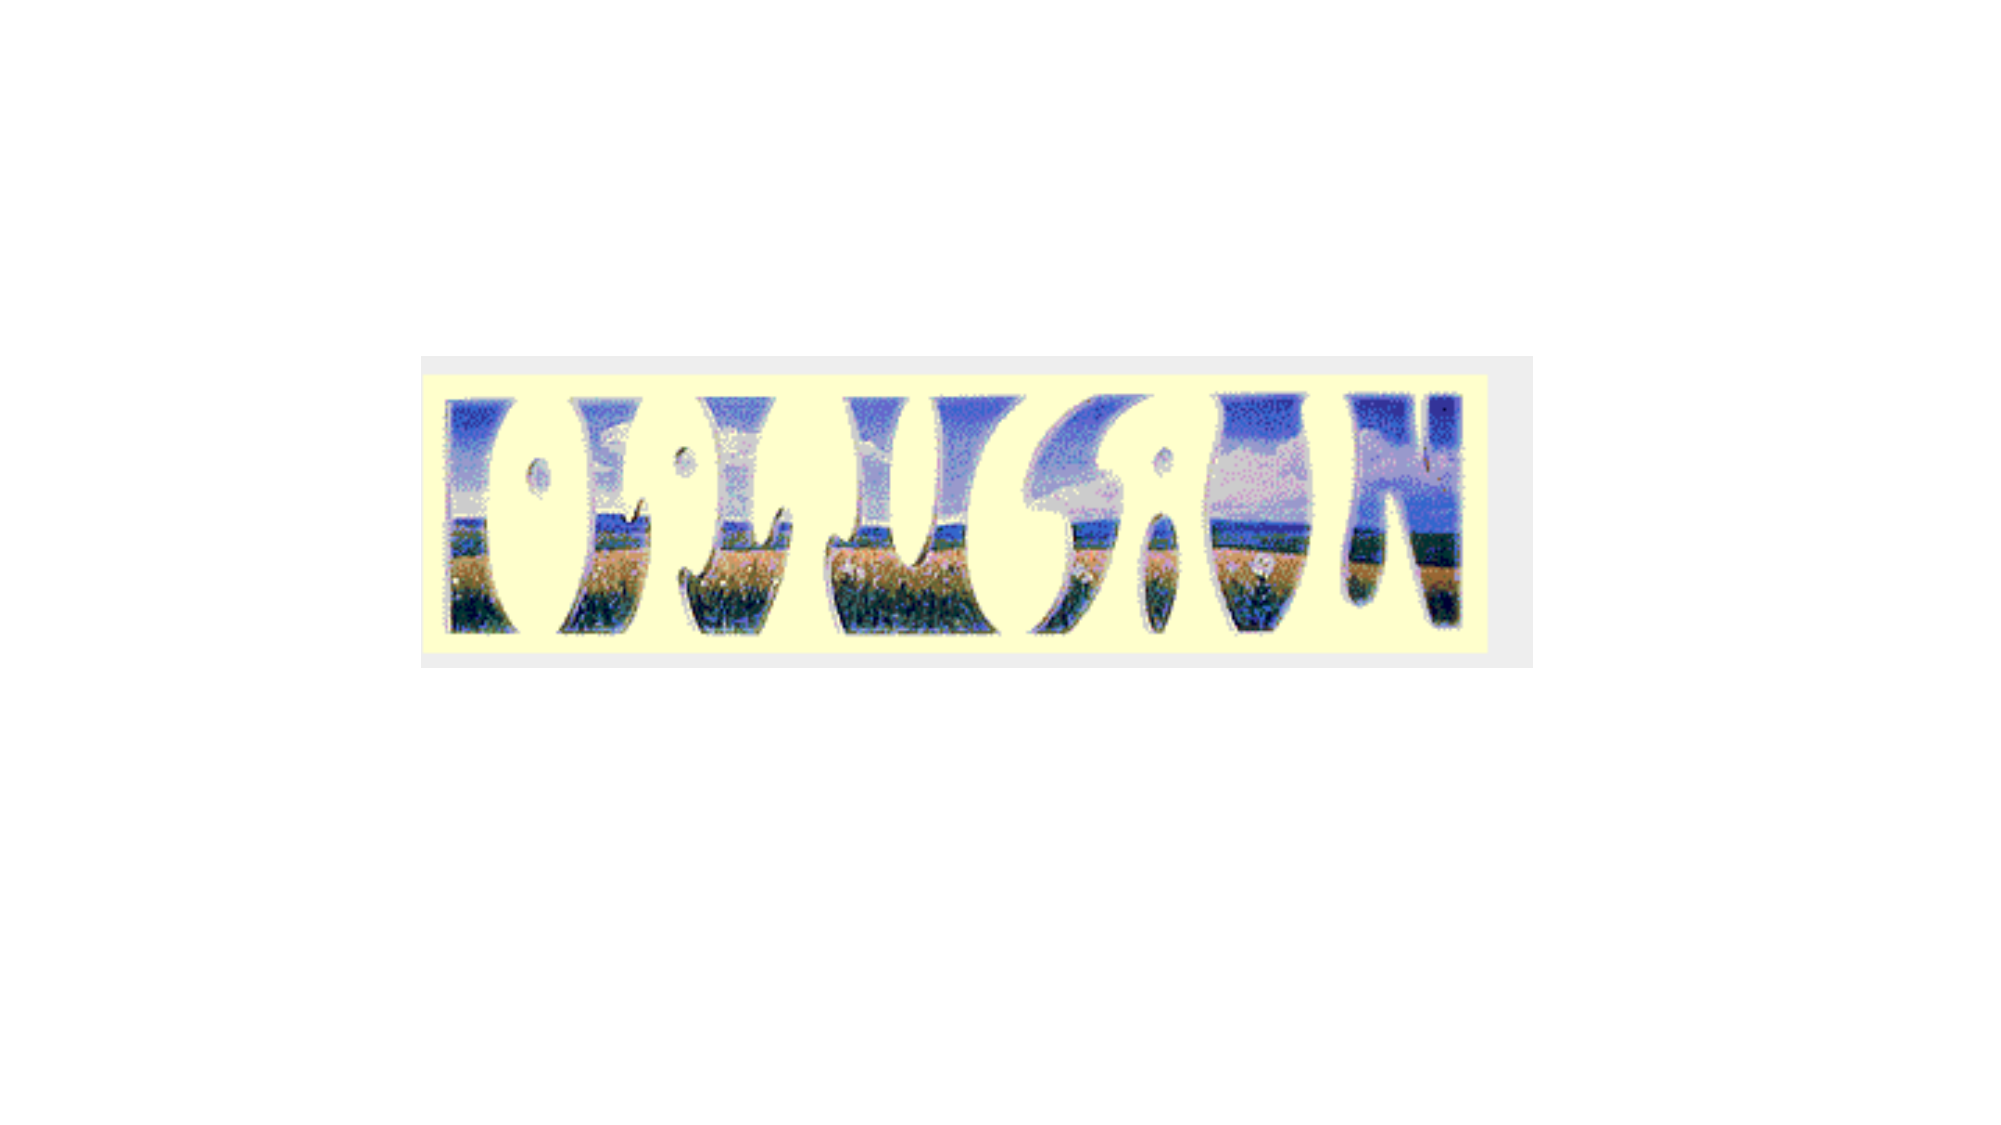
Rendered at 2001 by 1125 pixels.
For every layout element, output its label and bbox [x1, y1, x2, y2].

picture [421, 356, 1533, 668]
